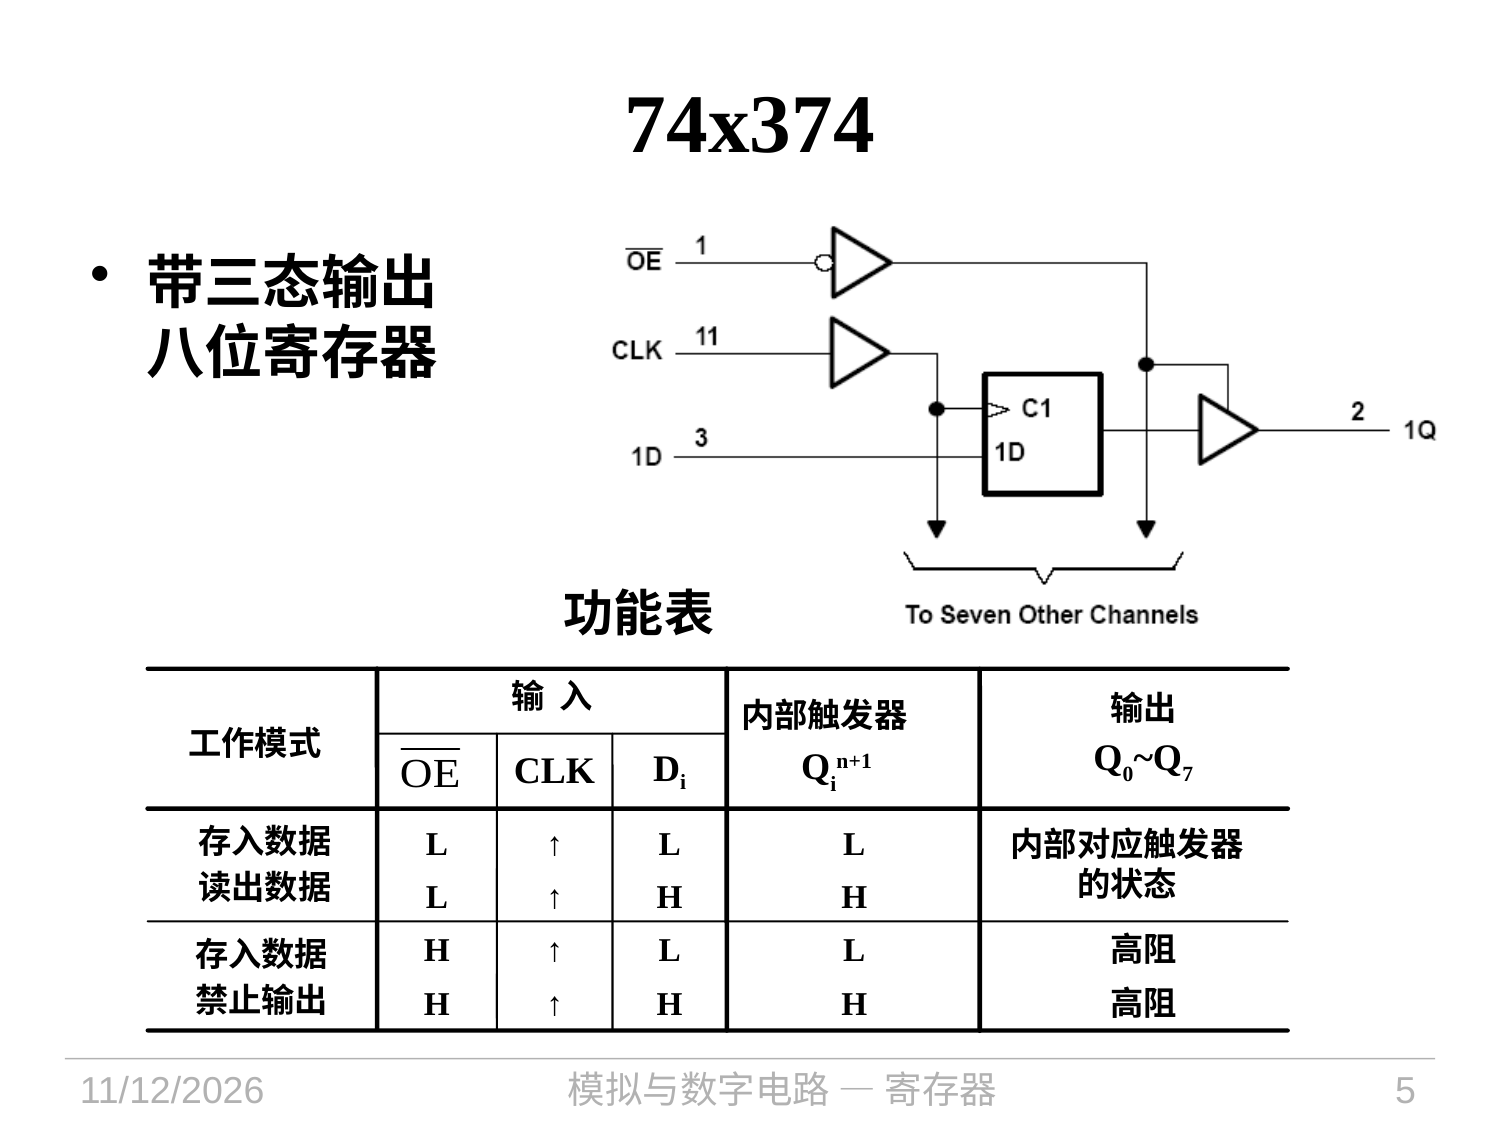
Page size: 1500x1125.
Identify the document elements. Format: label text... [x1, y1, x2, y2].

slide_number 5 [1230, 1058, 1431, 1125]
footer 模拟与数字电路 — 寄存器 [359, 1058, 1205, 1125]
title 74x374 [75, 24, 1425, 213]
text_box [121, 573, 1306, 1031]
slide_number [64, 1058, 348, 1125]
list 带三态输出八位寄存器 [75, 237, 490, 567]
picture [596, 213, 1452, 638]
